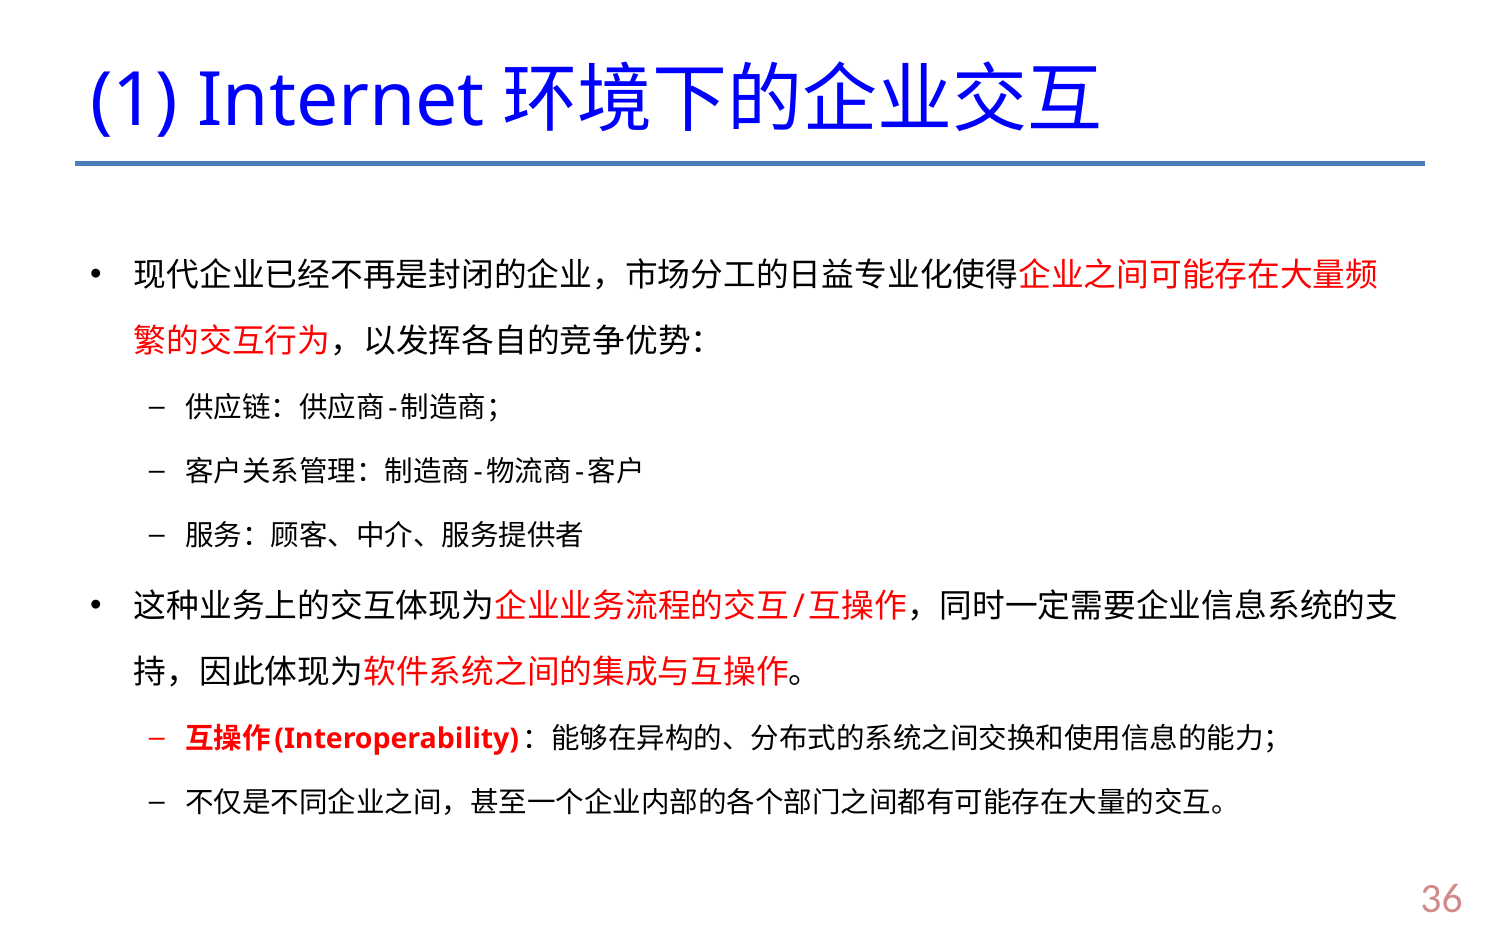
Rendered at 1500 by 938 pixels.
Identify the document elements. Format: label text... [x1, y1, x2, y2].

title (1) Internet环境下的企业交互 [75, 37, 1425, 154]
slide_number 35 [1128, 870, 1478, 921]
list 现代企业已经不再是封闭的企业，市场分工的日益专业化使得企业之间可能存在大量频繁的交互行为，以发挥各自的竞争优势： 供应链：供应商-制造商； 客户关系管理：制造商-物流商-客户 服务：顾客、中介、服务提供者 这种业务上的交互体现为企业业务流程的交互/互操作，同时一定需要企业信息系统的支持，因此体现为软件系统之间的集成与互操作。 互操作(Interoperability)：能够在异构的、分布式的系统之间交换和使用信息的能力； 不仅是不同企业之间，甚至一个企业内部的各个部门之间都有可能存在大量的交互。 [75, 218, 1425, 838]
